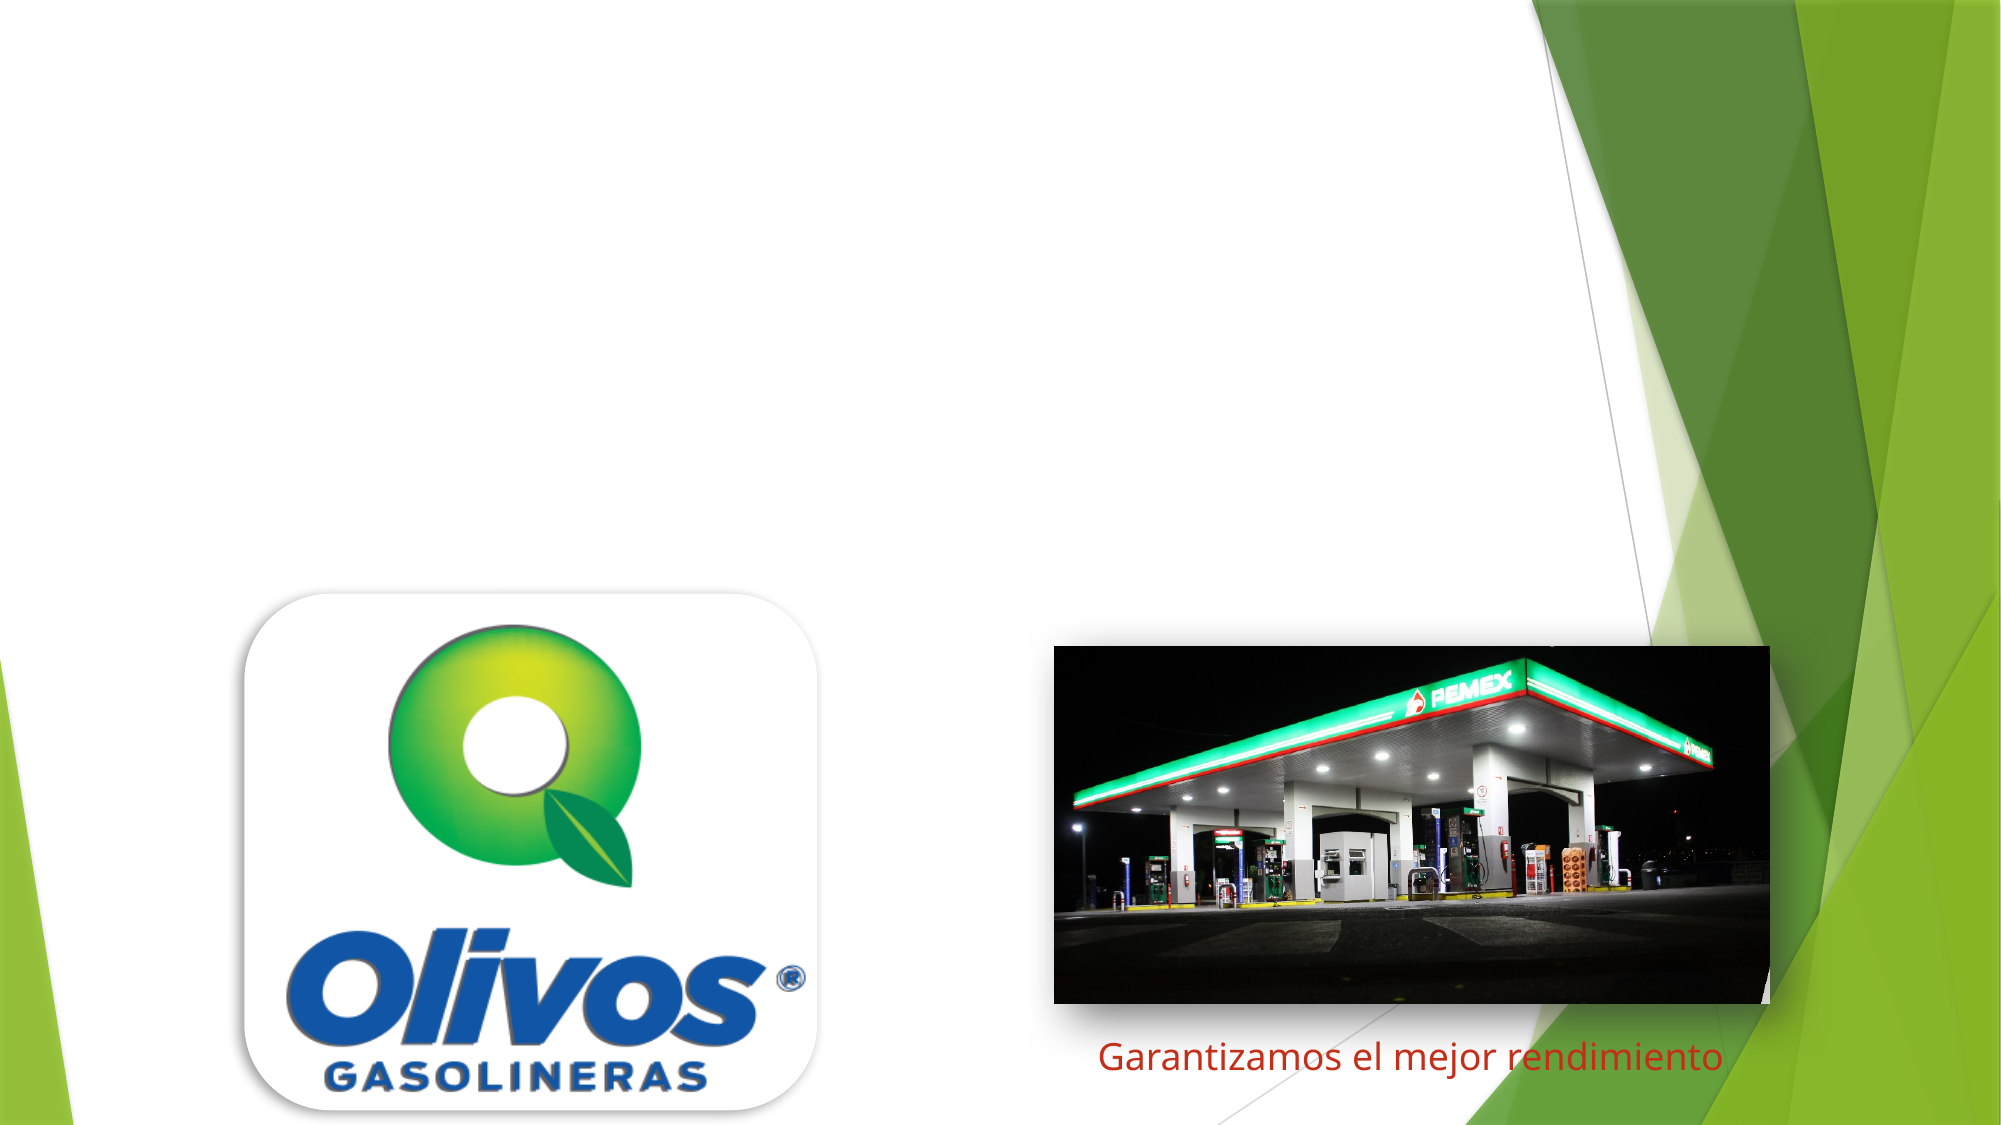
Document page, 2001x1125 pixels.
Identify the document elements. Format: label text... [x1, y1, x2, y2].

text_box Garantizamos el mejor rendimiento [1082, 1025, 1740, 1086]
picture [1054, 645, 1770, 1005]
picture [243, 593, 818, 1111]
